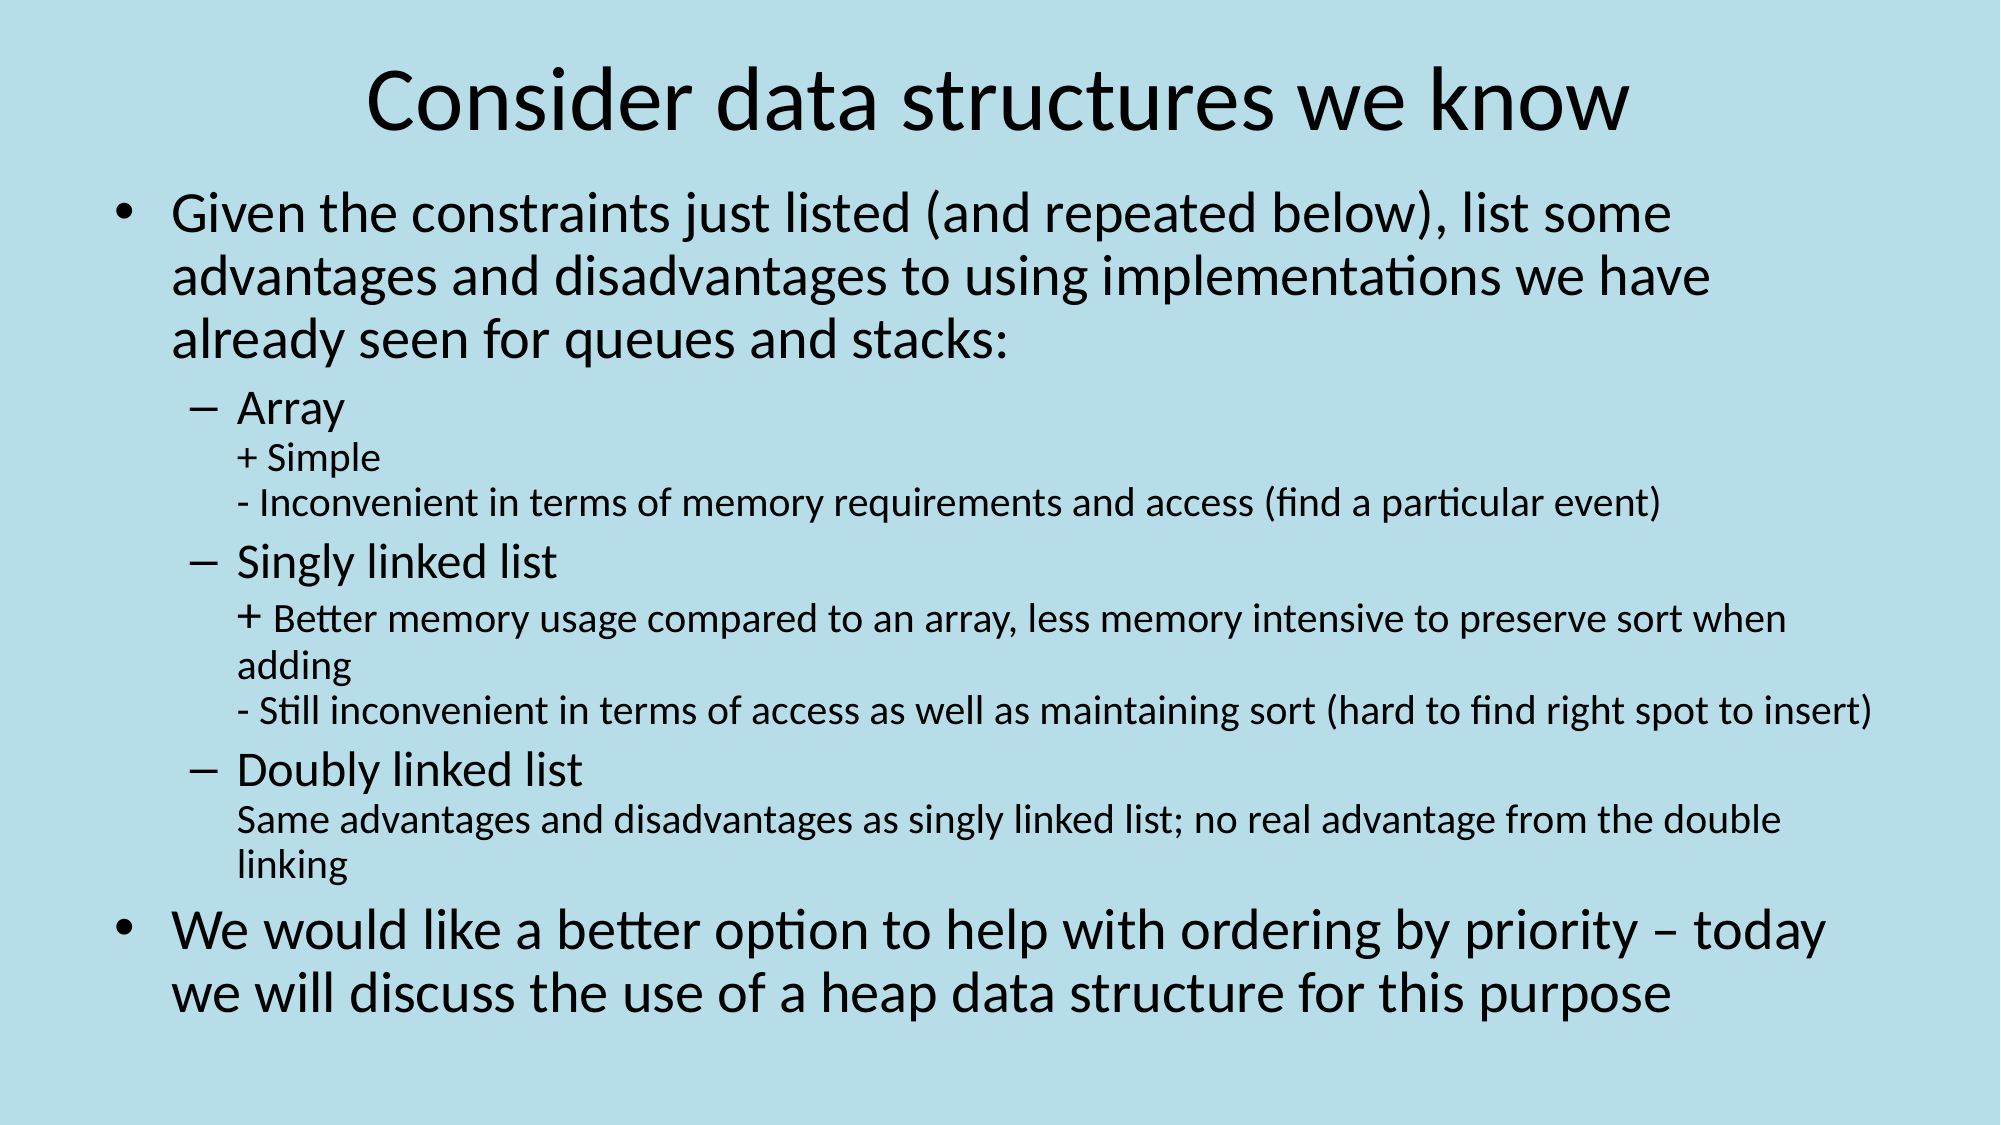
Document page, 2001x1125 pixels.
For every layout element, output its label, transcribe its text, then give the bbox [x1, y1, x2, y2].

list Given the constraints just listed (and repeated below), list some advantages and disadvantages to using implementations we have already seen for queues and stacks: Array + Simple - Inconvenient in terms of memory requirements and access (find a particular event) Singly linked list + Better memory usage compared to an array, less memory intensive to preserve sort when adding - Still inconvenient in terms of access as well as maintaining sort (hard to find right spot to insert) Doubly linked list Same advantages and disadvantages as singly linked list; no real advantage from the double linking We would like a better option to help with ordering by priority – today we will discuss the use of a heap data structure for this purpose [99, 174, 1900, 1100]
title Consider data structures we know [324, 12, 1675, 174]
